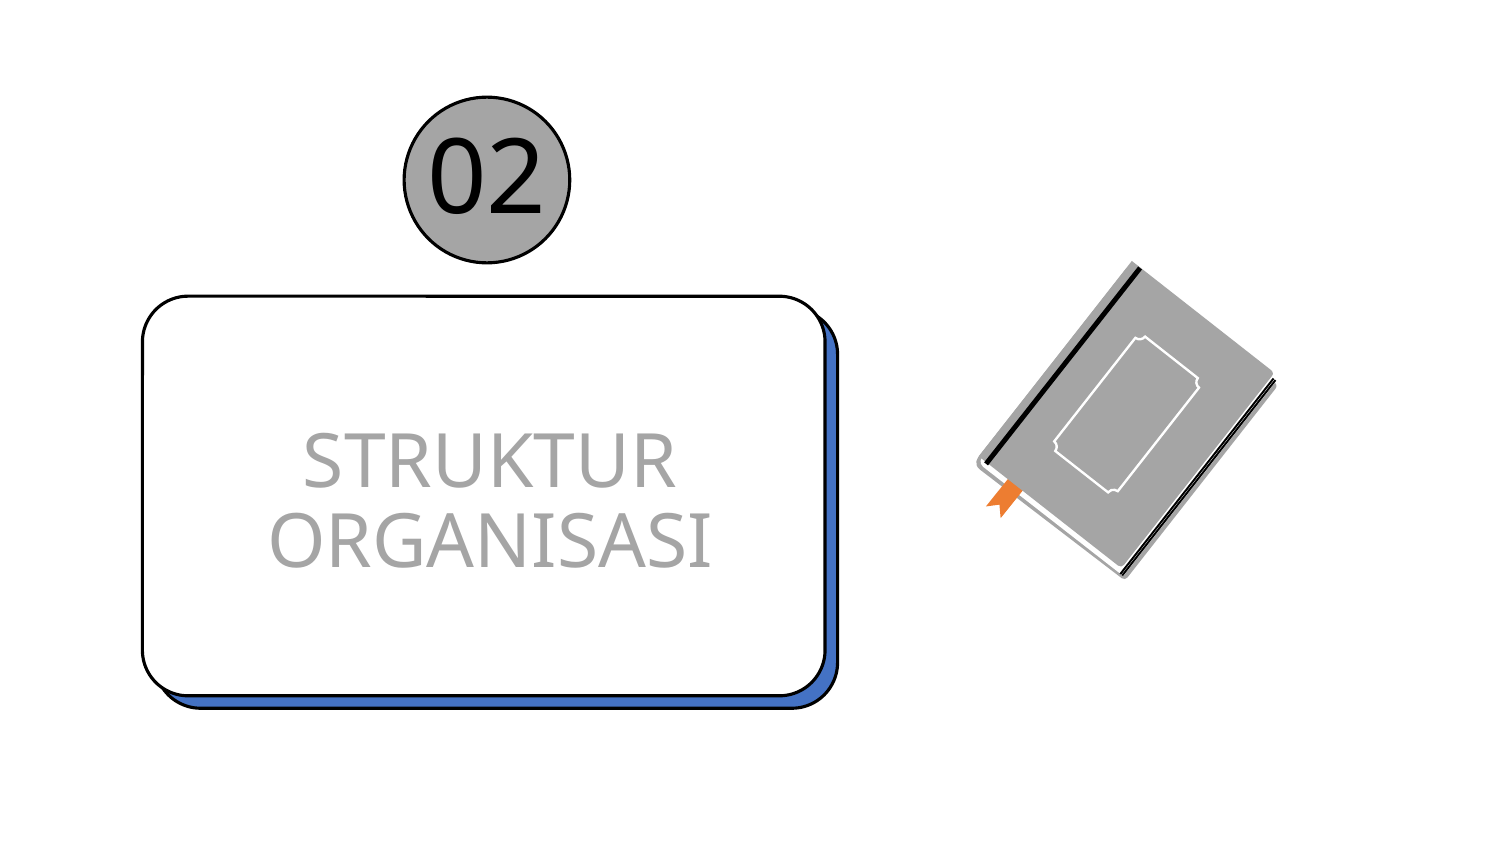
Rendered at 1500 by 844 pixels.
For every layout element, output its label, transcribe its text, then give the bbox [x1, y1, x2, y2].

text_box [429, 97, 544, 120]
text_box [429, 240, 544, 263]
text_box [142, 296, 838, 709]
title 02 [407, 120, 567, 240]
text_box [973, 264, 1274, 580]
